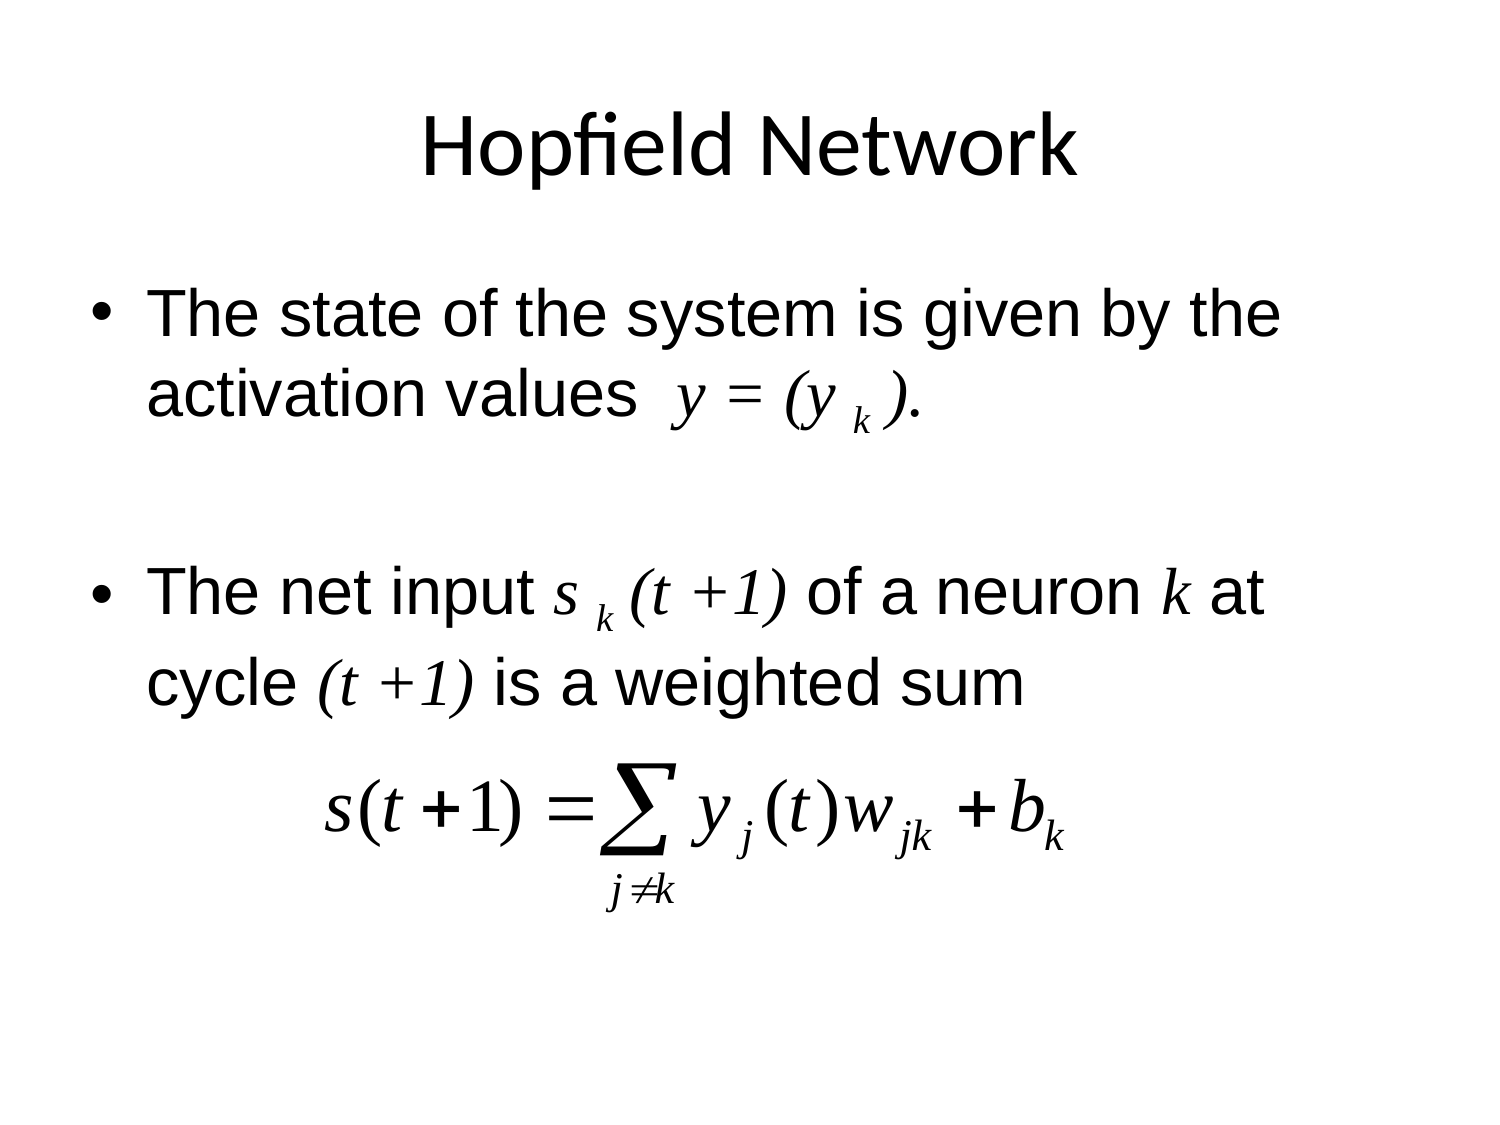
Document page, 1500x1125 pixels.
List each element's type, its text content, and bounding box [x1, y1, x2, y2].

title Hopfield Network [75, 45, 1425, 233]
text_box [312, 749, 1088, 926]
list The state of the system is given by the activation values y = (y k ). The net input s k (t +1) of a neuron k at cycle (t +1) is a weighted sum [75, 262, 1425, 1005]
